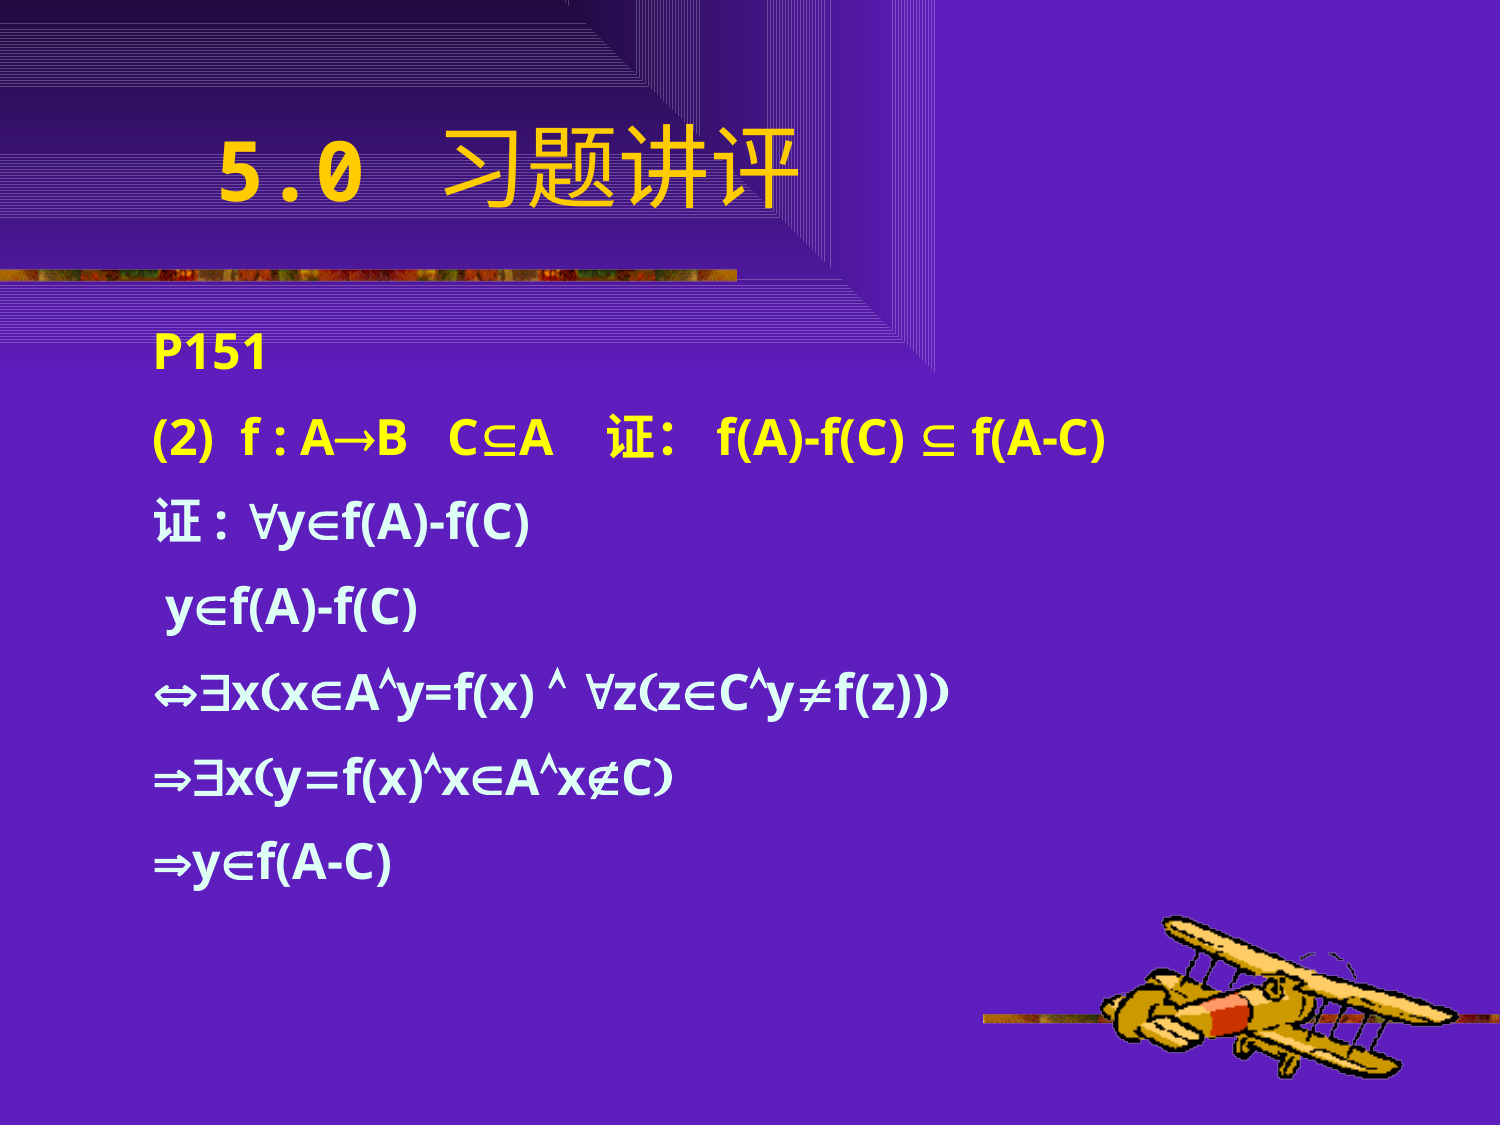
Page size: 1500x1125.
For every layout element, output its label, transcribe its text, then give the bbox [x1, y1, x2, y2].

picture [0, 268, 737, 285]
list P151 (2) f : AB CA 证：f(A)-f(C)  f(A-C) 证: yf(A)-f(C) yf(A)-f(C) xxAy=f(x)  zzCyf(z)) xyf(x)xAxC yf(A-C) [137, 312, 1363, 1038]
title 5.0 习题讲评 [0, 102, 1438, 228]
picture [1099, 912, 1500, 1088]
